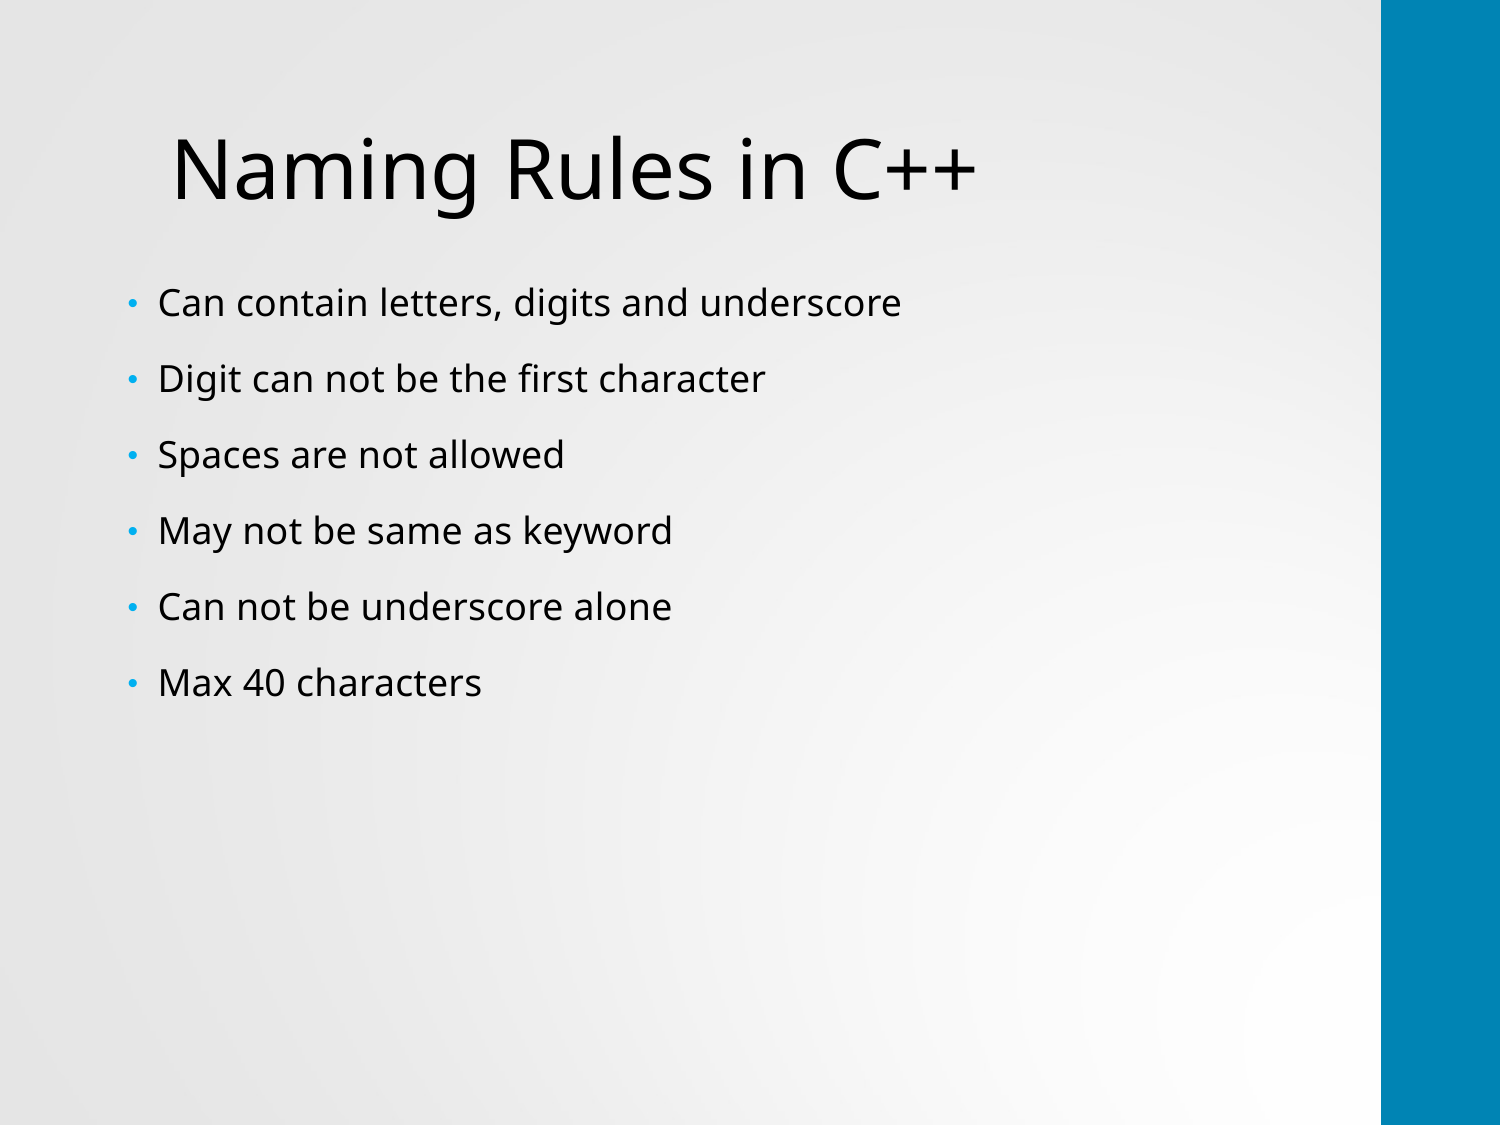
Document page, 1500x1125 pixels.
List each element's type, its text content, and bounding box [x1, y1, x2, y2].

title Naming Rules in C++ [155, 72, 1348, 225]
picture [0, 0, 1380, 1125]
list Can contain letters, digits and underscore Digit can not be the first character Spaces are not allowed May not be same as keyword Can not be underscore alone Max 40 characters [112, 275, 1400, 1000]
